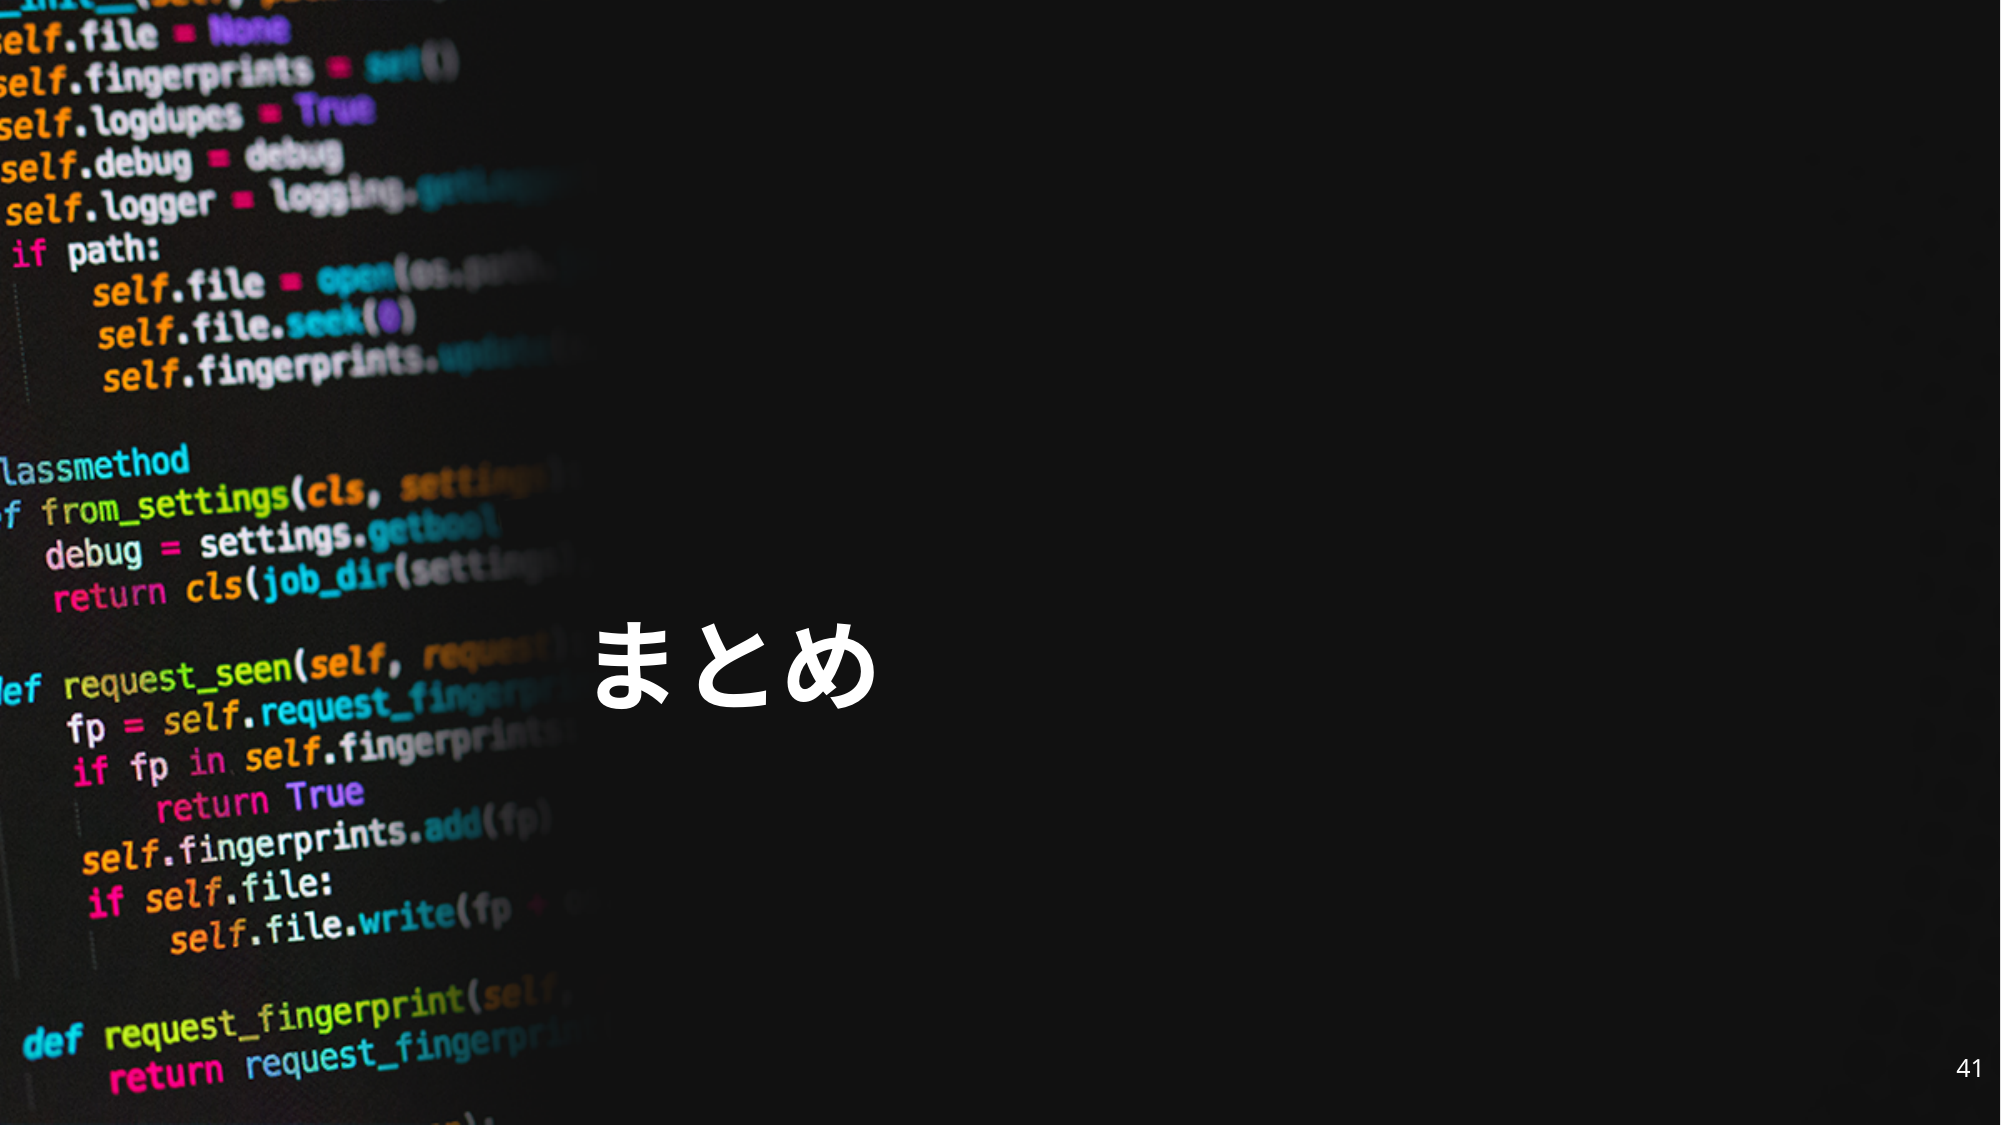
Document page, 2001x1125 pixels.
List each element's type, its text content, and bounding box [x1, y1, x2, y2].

picture [0, 0, 2001, 1125]
slide_number 41 [1769, 1039, 2000, 1099]
title まとめ [544, 264, 1952, 733]
